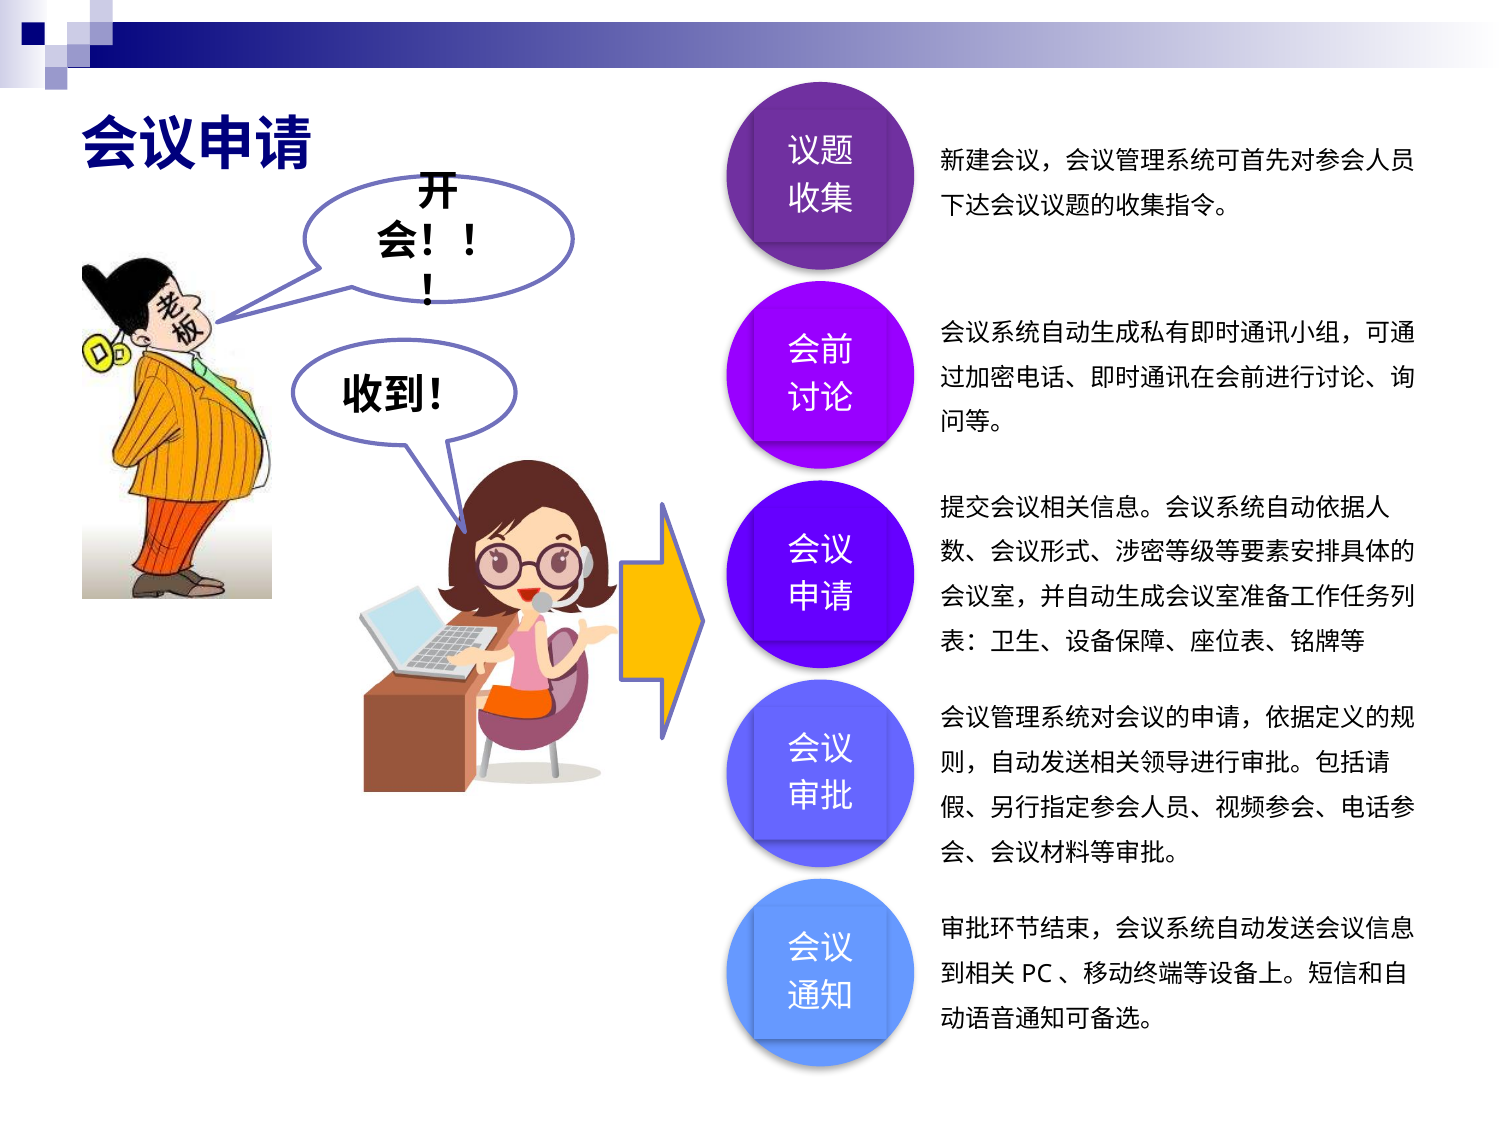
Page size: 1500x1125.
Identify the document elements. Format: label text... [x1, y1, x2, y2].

text_box 审批环节结束，会议系统自动发送会议信息到相关PC、移动终端等设备上。短信和自动语音通知可备选。 [925, 890, 1442, 1040]
text_box 提交会议相关信息。会议系统自动依据人数、会议形式、涉密等级等要素安排具体的会议室，并自动生成会议室准备工作任务列表：卫生、设备保障、座位表、铭牌等 [925, 468, 1442, 663]
picture [351, 456, 635, 798]
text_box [726, 480, 915, 669]
text_box 会议申请 [64, 58, 1500, 224]
picture [81, 245, 273, 599]
text_box 新建会议，会议管理系统可首先对参会人员下达会议议题的收集指令。 [925, 121, 1442, 227]
text_box [638, 501, 706, 741]
text_box 会议管理系统对会议的申请，依据定义的规则，自动发送相关领导进行审批。包括请假、另行指定参会人员、视频参会、电话参会、会议材料等审批。 [925, 679, 1442, 874]
text_box 收到！ [290, 337, 518, 455]
text_box 会议系统自动生成私有即时通讯小组，可通过加密电话、即时通讯在会前进行讨论、询问等。 [925, 293, 1442, 444]
text_box 开会！！！ [277, 173, 575, 309]
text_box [726, 679, 915, 868]
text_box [726, 81, 915, 270]
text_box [726, 280, 915, 469]
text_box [726, 878, 915, 1067]
